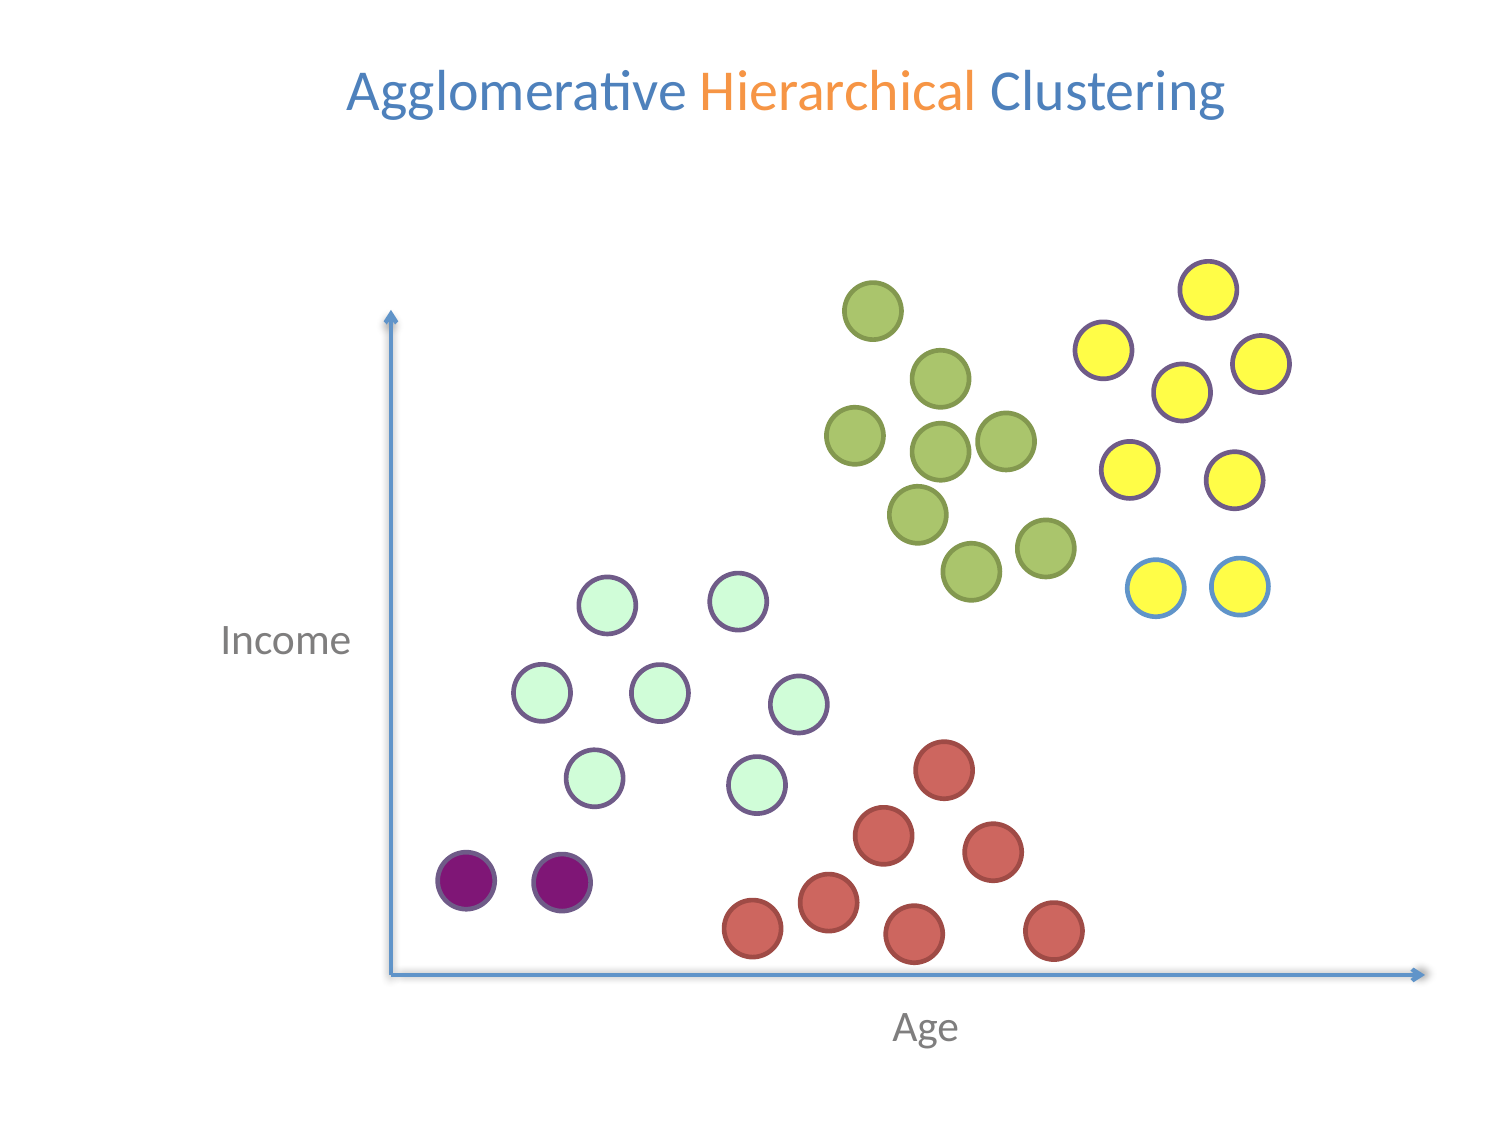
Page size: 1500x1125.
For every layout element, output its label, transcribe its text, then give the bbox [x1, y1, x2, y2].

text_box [390, 309, 1426, 976]
text_box [1179, 261, 1237, 308]
text_box Age [890, 1003, 980, 1058]
text_box Income [218, 616, 382, 671]
text_box [844, 282, 902, 308]
text_box Agglomerative Hierarchical Clustering [344, 60, 1378, 132]
